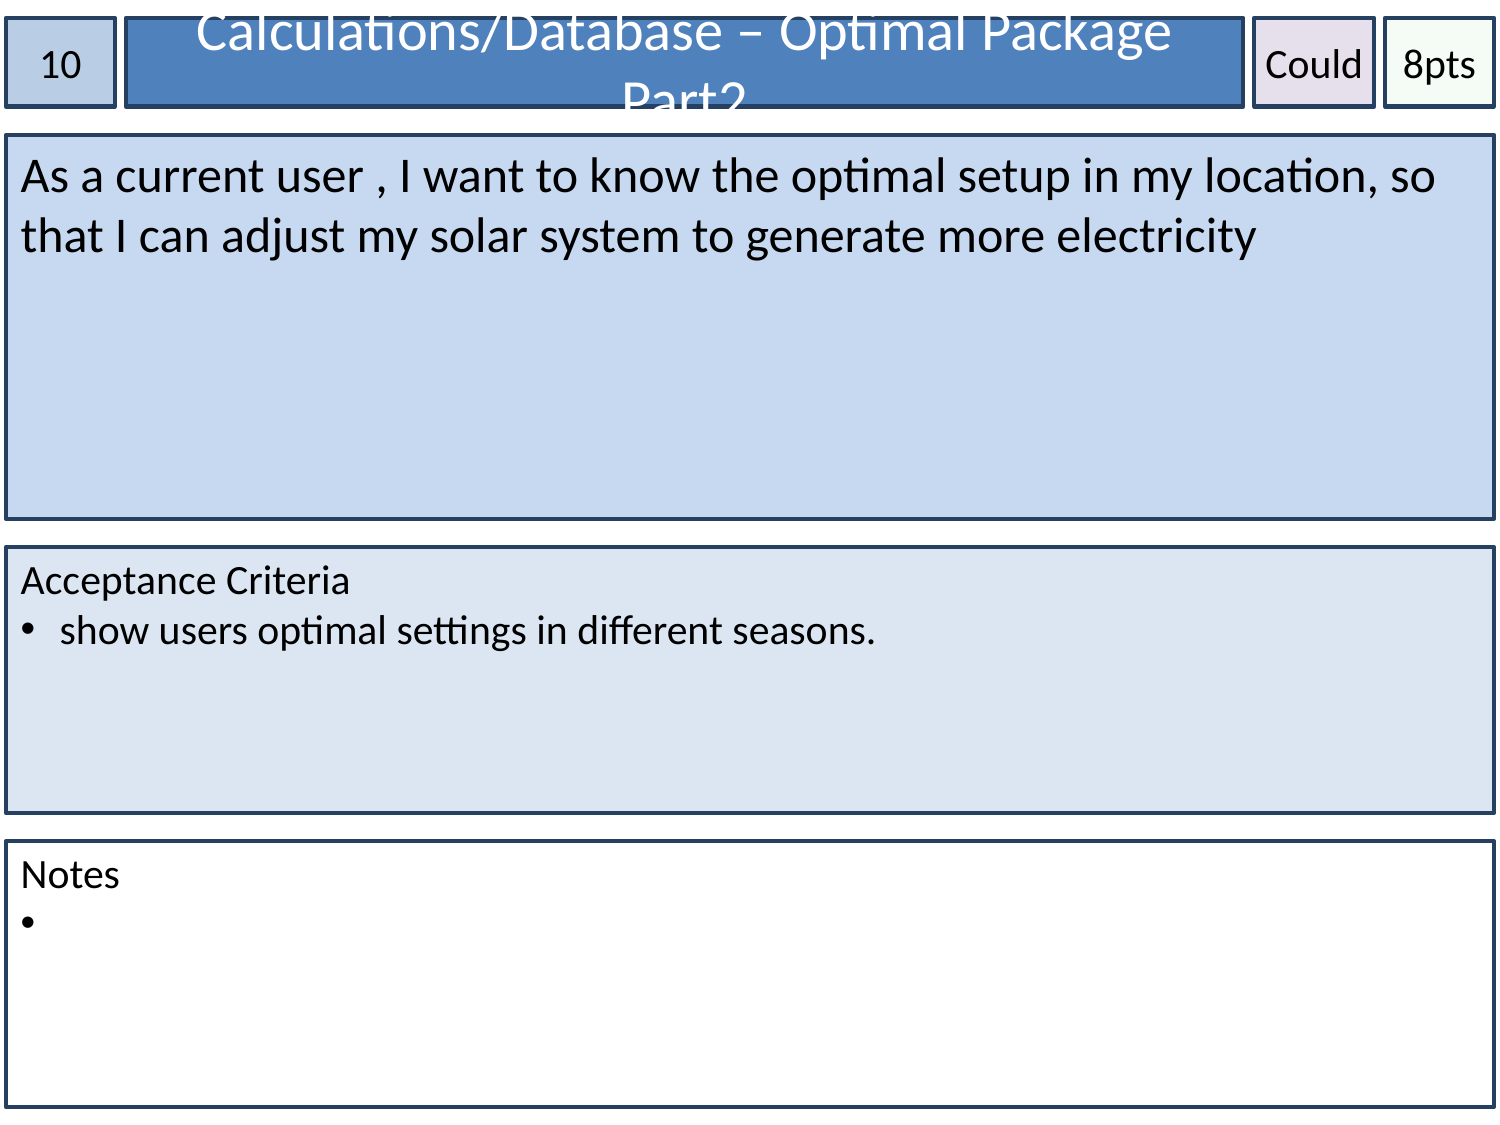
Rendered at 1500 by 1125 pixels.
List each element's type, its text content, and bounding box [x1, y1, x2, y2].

text_box As a current user , I want to know the optimal setup in my location, so that I can adjust my solar system to generate more electricity [4, 133, 1496, 521]
text_box Could [1252, 16, 1376, 109]
text_box Notes [4, 839, 1496, 1109]
text_box Calculations/Database – Optimal Package Part2 [124, 16, 1245, 109]
text_box Acceptance Criteria show users optimal settings in different seasons. [4, 545, 1496, 815]
text_box 8pts [1383, 16, 1496, 109]
text_box 10 [4, 16, 117, 109]
